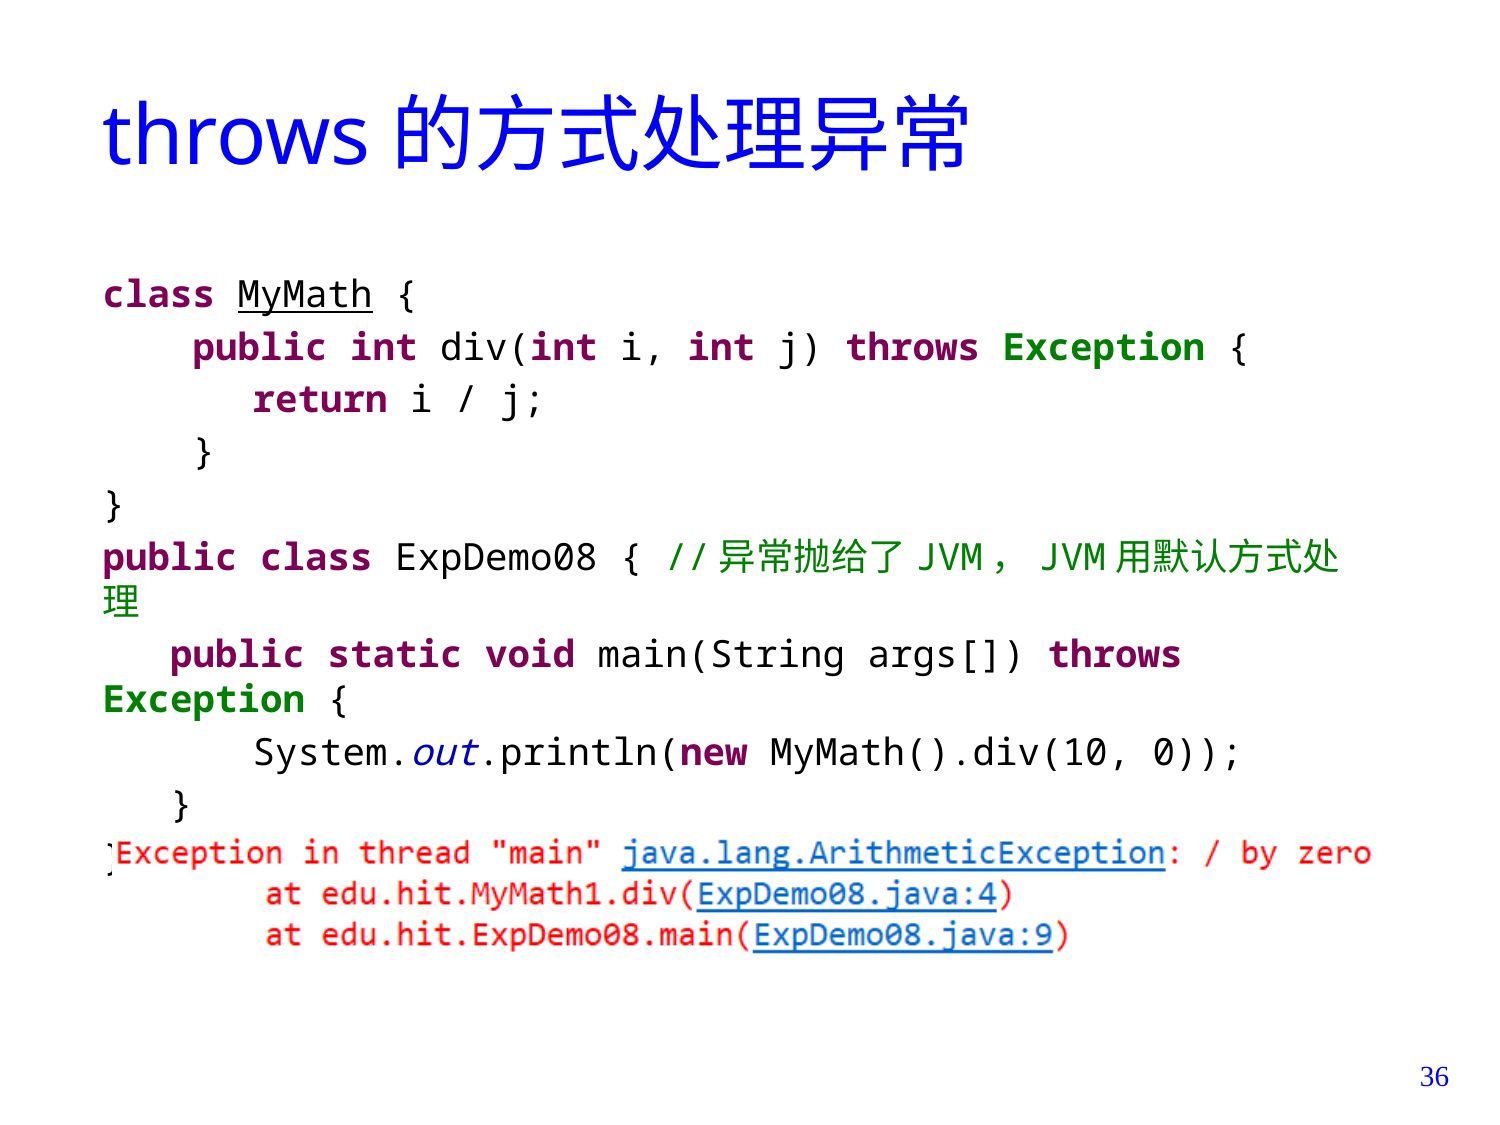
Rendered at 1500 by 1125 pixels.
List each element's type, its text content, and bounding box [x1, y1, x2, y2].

slide_number 36 [1364, 1049, 1465, 1125]
picture [111, 833, 1377, 955]
list class MyMath { public int div(int i, int j) throws Exception { return i / j; } } public class ExpDemo08 { //异常抛给了JVM，JVM用默认方式处理 public static void main(String args[]) throws Exception { System.out.println(new MyMath().div(10, 0)); } } [87, 262, 1363, 1025]
title throws的方式处理异常 [87, 37, 1363, 225]
